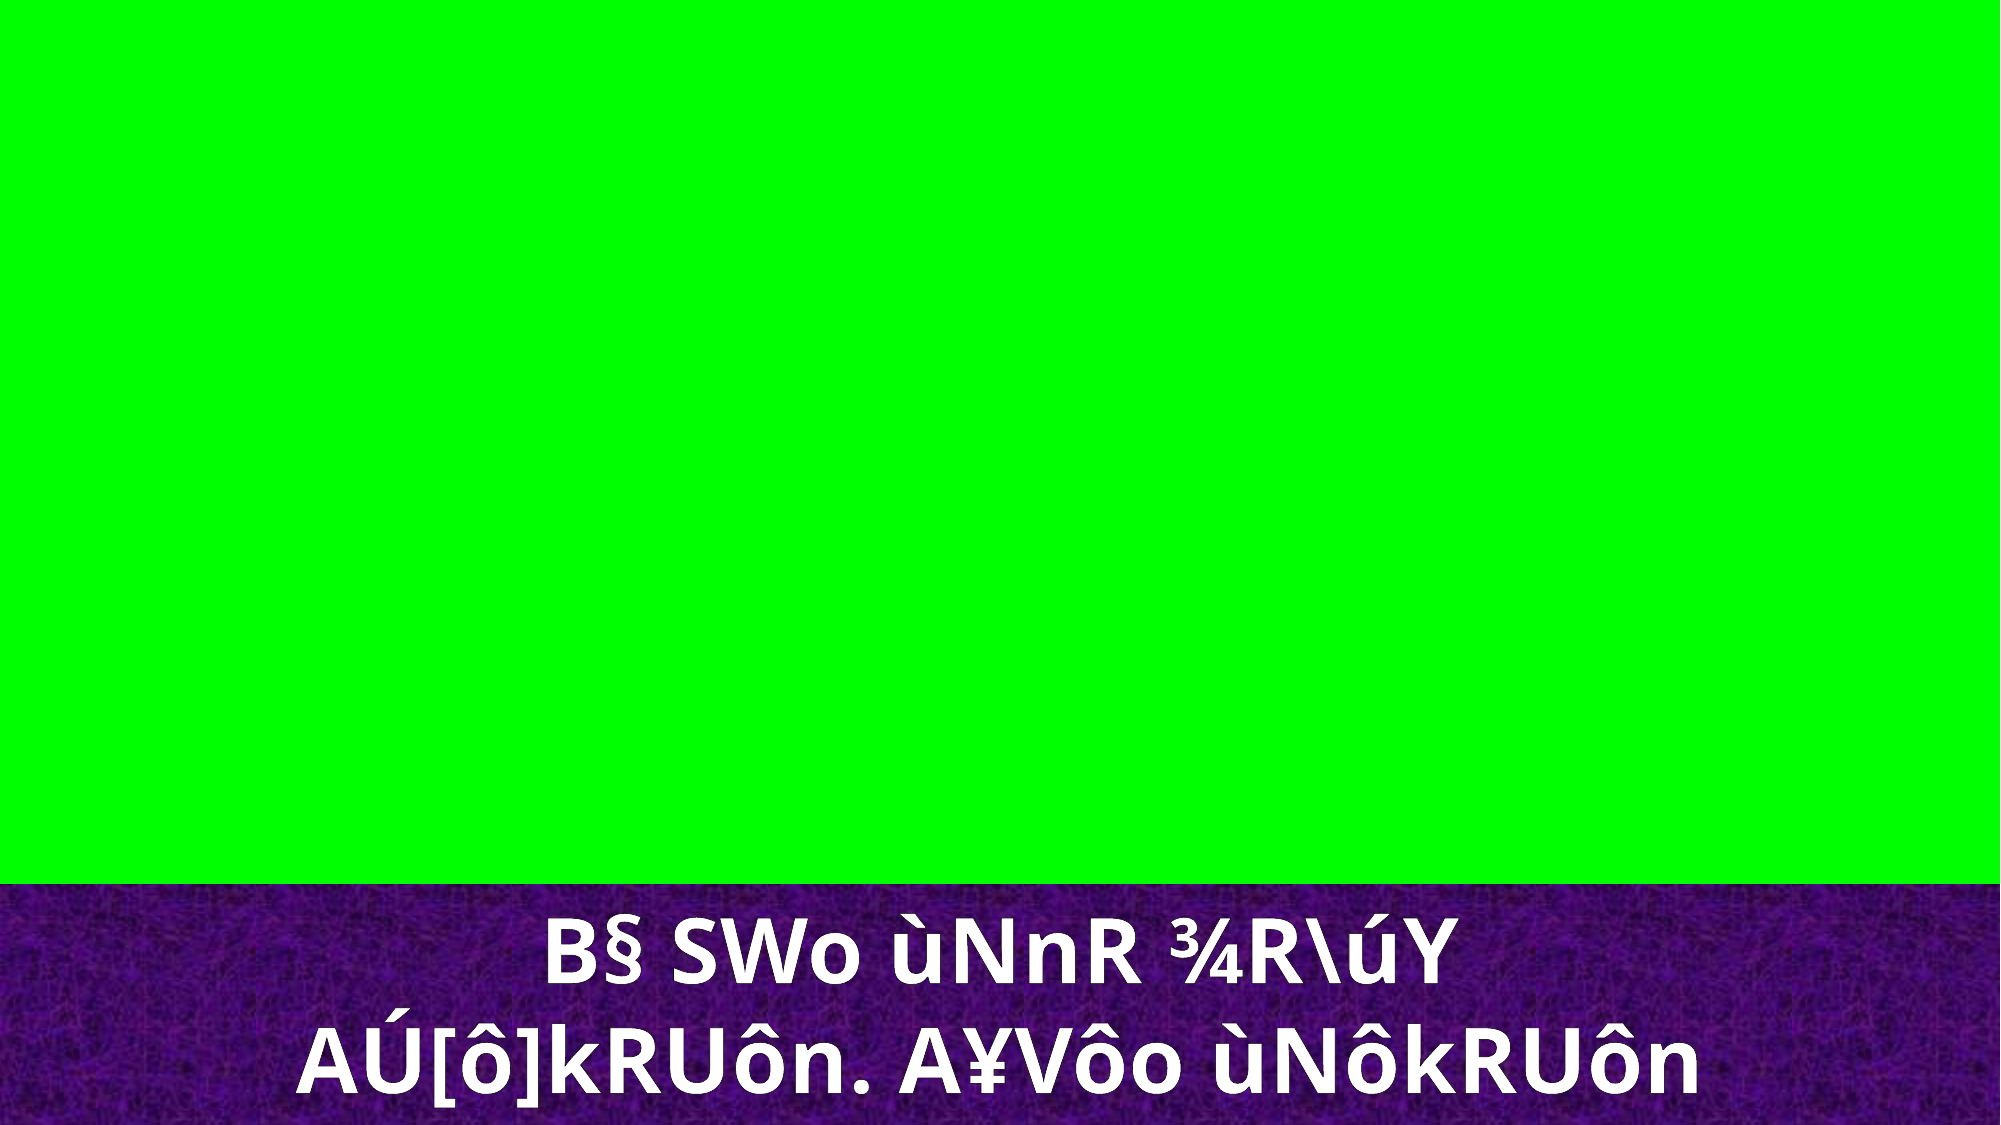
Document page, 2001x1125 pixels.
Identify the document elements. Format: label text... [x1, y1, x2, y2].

text_box B§ SWo ùNnR ¾R\úY AÚ[ô]kRUôn. A¥Vôo ùNôkRUôn [0, 884, 2000, 1120]
text_box [0, 1120, 2000, 1125]
